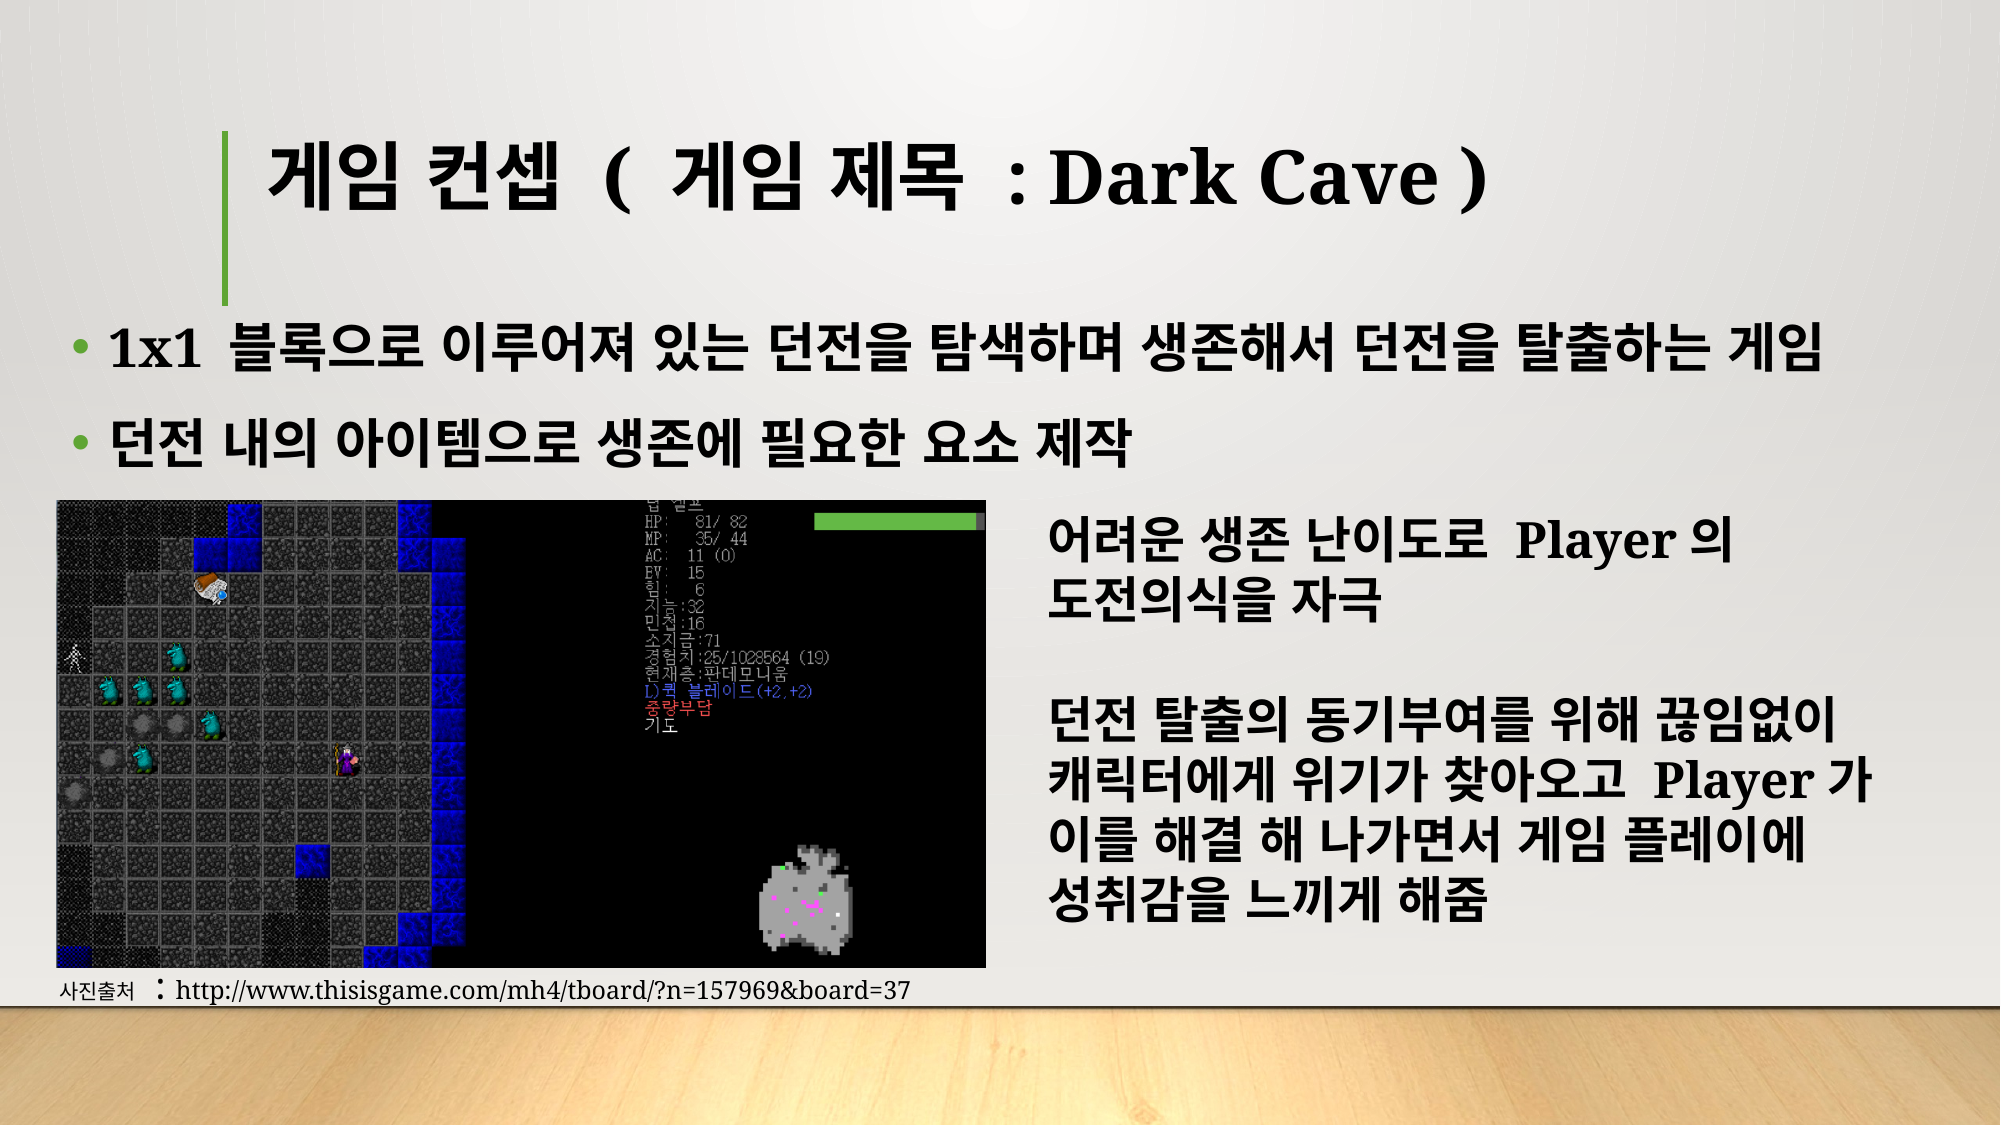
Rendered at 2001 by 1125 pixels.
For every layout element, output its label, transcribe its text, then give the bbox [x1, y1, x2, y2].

picture [56, 500, 986, 968]
text_box 사진출처 : http://www.thisisgame.com/mh4/tboard/?n=157969&board=37 [45, 955, 1097, 1015]
text_box 어려운 생존 난이도로 Player의 도전의식을 자극 던전 탈출의 동기부여를 위해 끊임없이 캐릭터에게 위기가 찾아오고 Player가 이를 해결 해 나가면서 게임 플레이에 성취감을 느끼게 해줌 [1032, 500, 1975, 936]
title 게임 컨셉 ( 게임 제목 : Dark Cave ) [251, 56, 1814, 228]
picture [0, 1006, 2000, 1125]
list 1x1 블록으로 이루어져 있는 던전을 탐색하며 생존해서 던전을 탈출하는 게임 던전 내의 아이템으로 생존에 필요한 요소 제작 [56, 228, 1963, 487]
